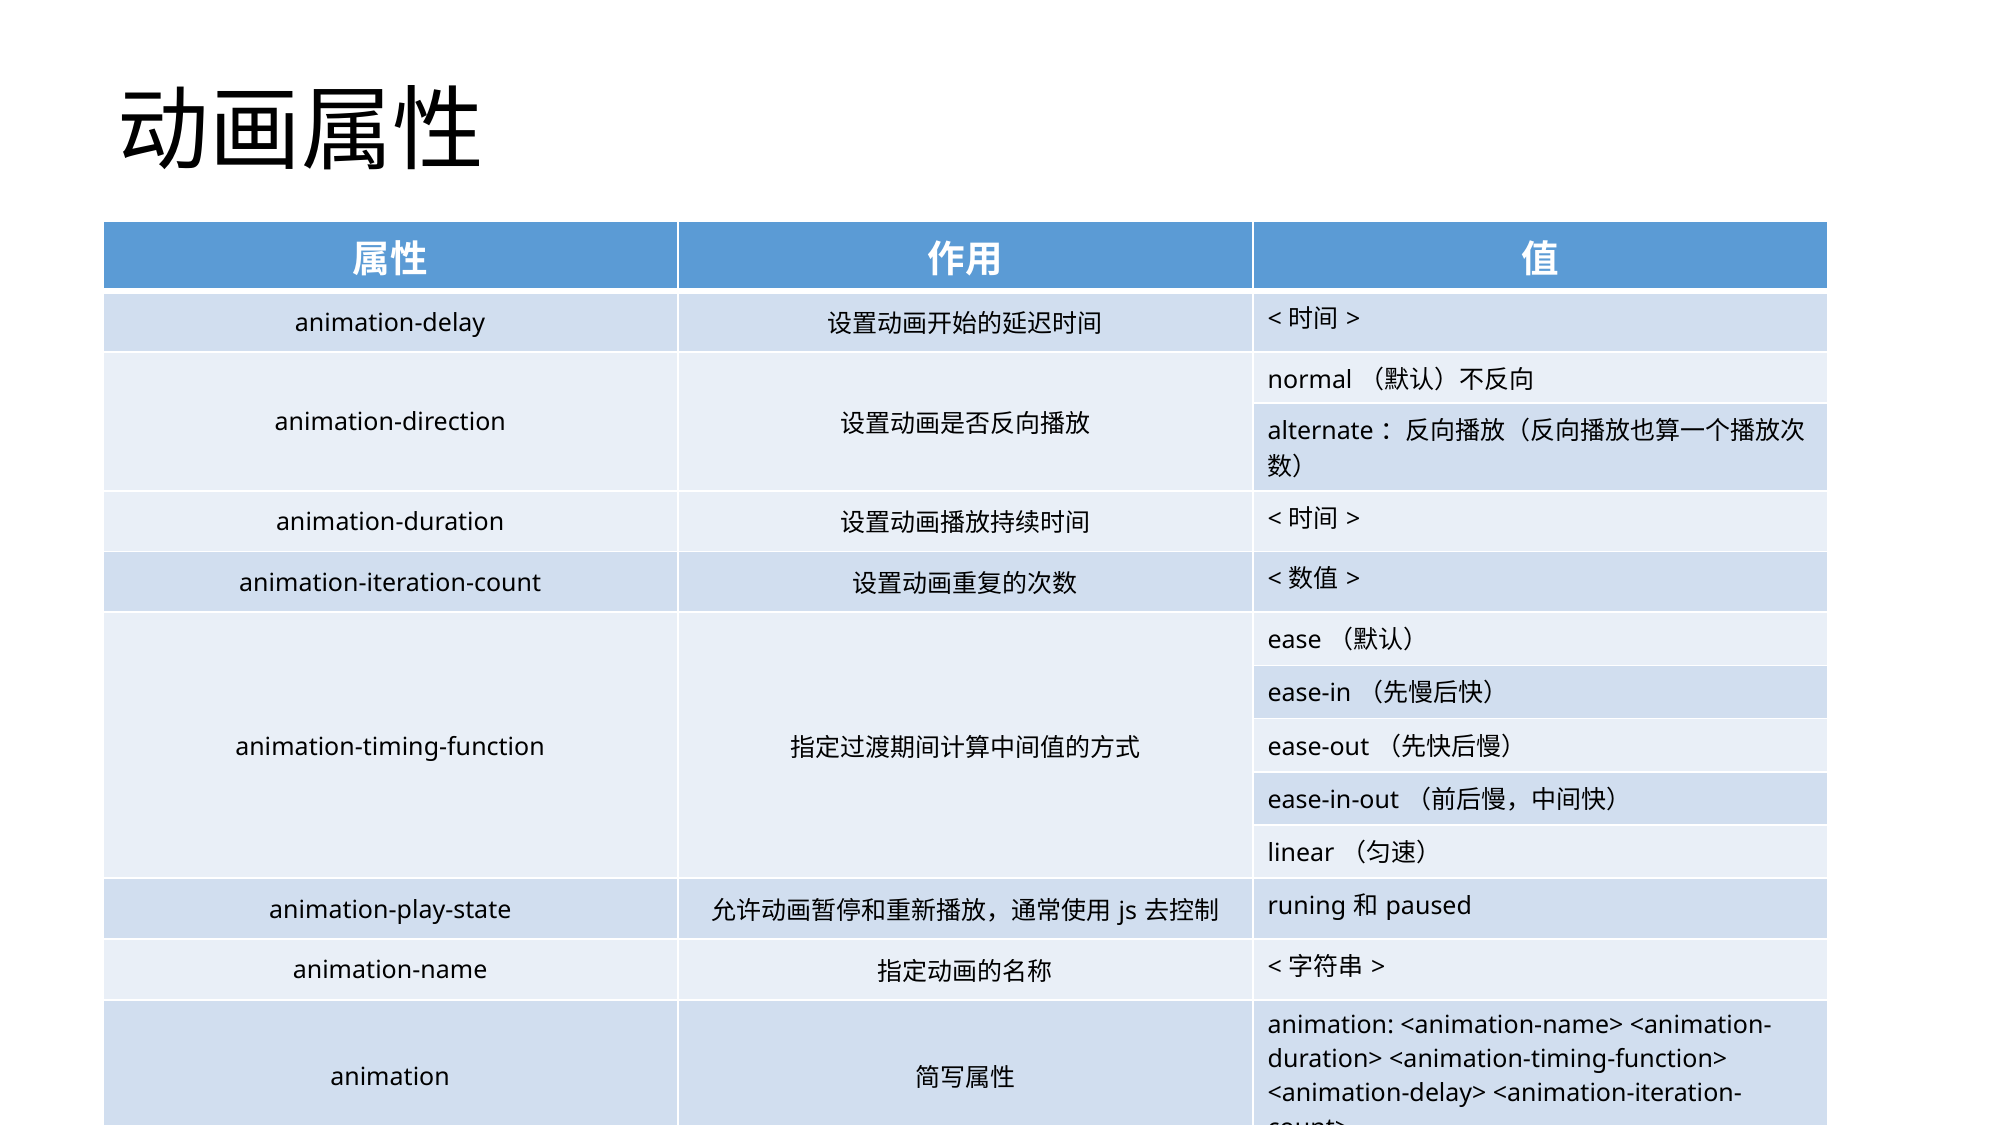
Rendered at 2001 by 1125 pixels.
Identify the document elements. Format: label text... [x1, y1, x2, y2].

table_cell runing和paused [1254, 879, 1827, 938]
table_cell 允许动画暂停和重新播放，通常使用js去控制 [679, 879, 1252, 938]
table_cell animation-delay [104, 294, 677, 351]
table_cell animation-play-state [104, 879, 677, 938]
table_cell <字符串> [1254, 940, 1827, 999]
table_cell linear（匀速） [1254, 826, 1827, 877]
table_header 值 [1254, 222, 1827, 288]
table_cell animation-name [104, 940, 677, 999]
table_cell ease-out（先快后慢） [1254, 719, 1827, 771]
table_cell <数值> [1254, 552, 1827, 611]
table_cell 指定过渡期间计算中间值的方式 [679, 613, 1252, 877]
table_cell animation-iteration-count [104, 552, 677, 611]
table_cell animation: <animation-name> <animation-duration> <animation-timing-function> <animation-delay> <animation-iteration-count> [1254, 1001, 1827, 1125]
table_cell 设置动画开始的延迟时间 [679, 294, 1252, 351]
table_cell <时间> [1254, 492, 1827, 551]
title 动画属性 [102, 23, 1828, 221]
table_cell animation-timing-function [104, 613, 677, 877]
table_cell ease（默认） [1254, 613, 1827, 665]
table_cell 指定动画的名称 [679, 940, 1252, 999]
table_cell normal（默认）不反向 [1254, 353, 1827, 402]
table_cell 设置动画是否反向播放 [679, 353, 1252, 490]
table_cell 设置动画播放持续时间 [679, 492, 1252, 551]
table_header 作用 [679, 222, 1252, 288]
table_cell ease-in（先慢后快） [1254, 666, 1827, 718]
table_cell animation-duration [104, 492, 677, 551]
table_cell 简写属性 [679, 1001, 1252, 1125]
table_cell animation-direction [104, 353, 677, 490]
table_header 属性 [104, 222, 677, 288]
table_cell alternate：反向播放（反向播放也算一个播放次数） [1254, 404, 1827, 490]
table_cell <时间> [1254, 294, 1827, 351]
table_cell animation [104, 1001, 677, 1125]
table_cell 设置动画重复的次数 [679, 552, 1252, 611]
table_cell ease-in-out（前后慢，中间快） [1254, 773, 1827, 824]
